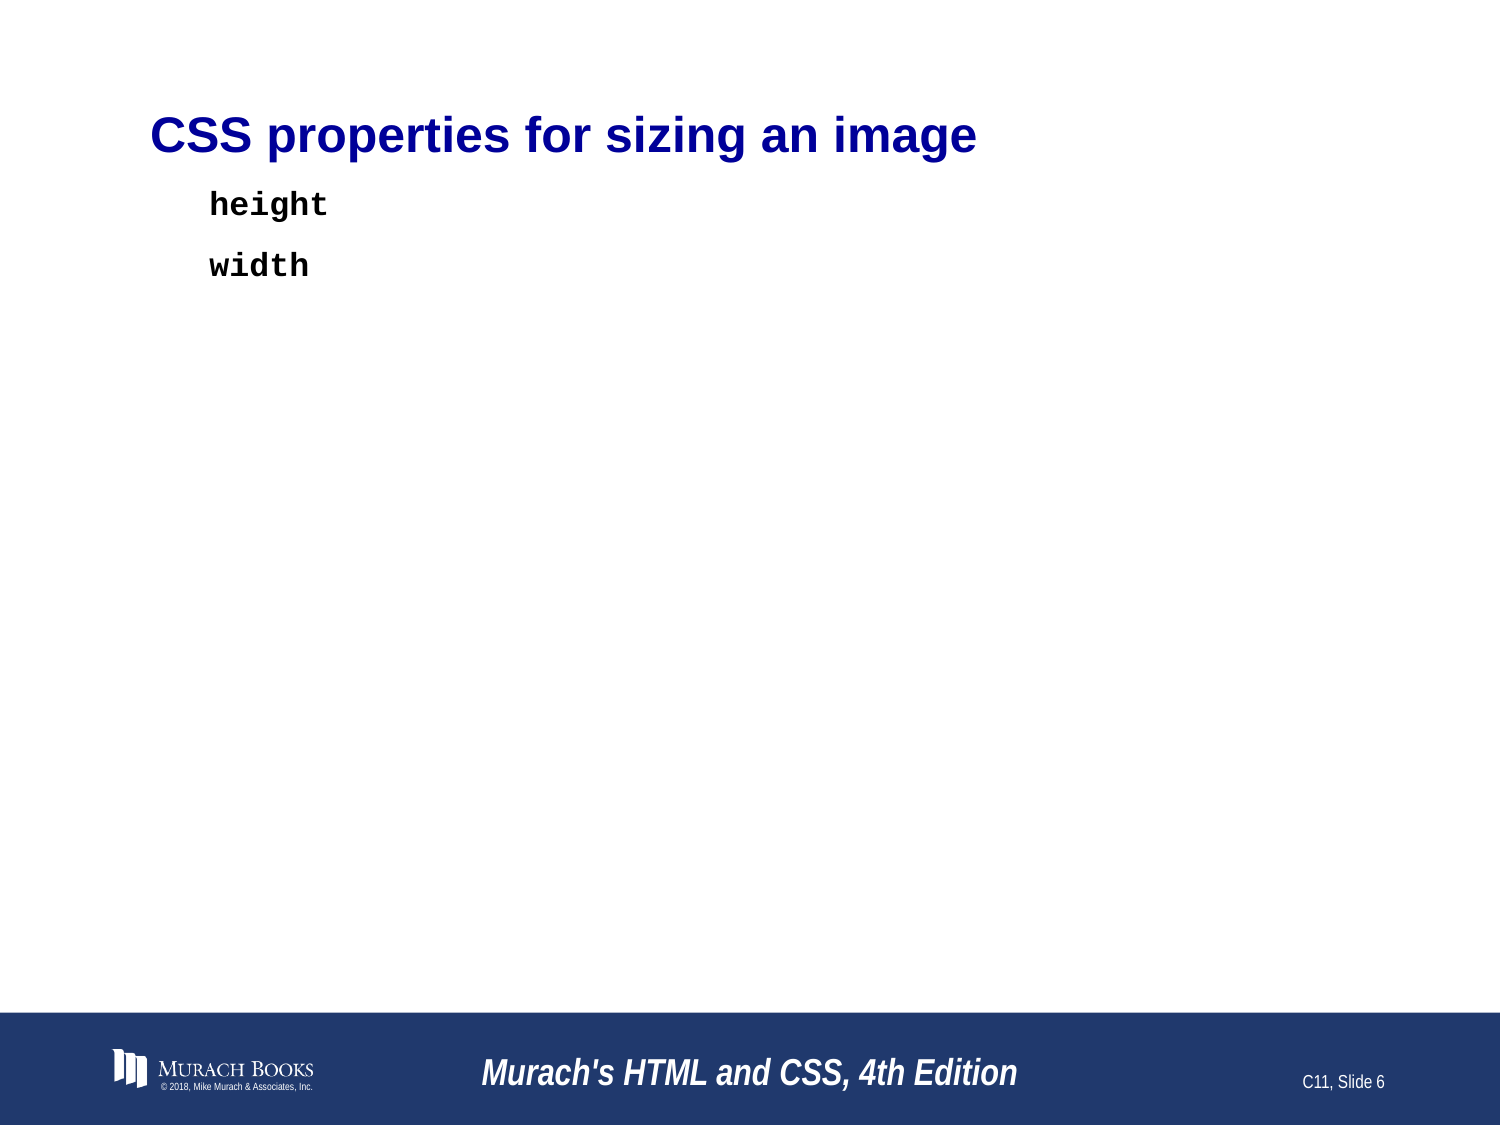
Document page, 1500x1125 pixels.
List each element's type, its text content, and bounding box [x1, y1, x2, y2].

slide_number Murach's HTML and CSS, 4th Edition [463, 1025, 1050, 1100]
list height width [137, 174, 1350, 975]
footer © 2018, Mike Murach & Associates, Inc. [12, 1025, 463, 1100]
slide_number C11, Slide 6 [1087, 1025, 1400, 1100]
title CSS properties for sizing an image [150, 102, 1350, 164]
